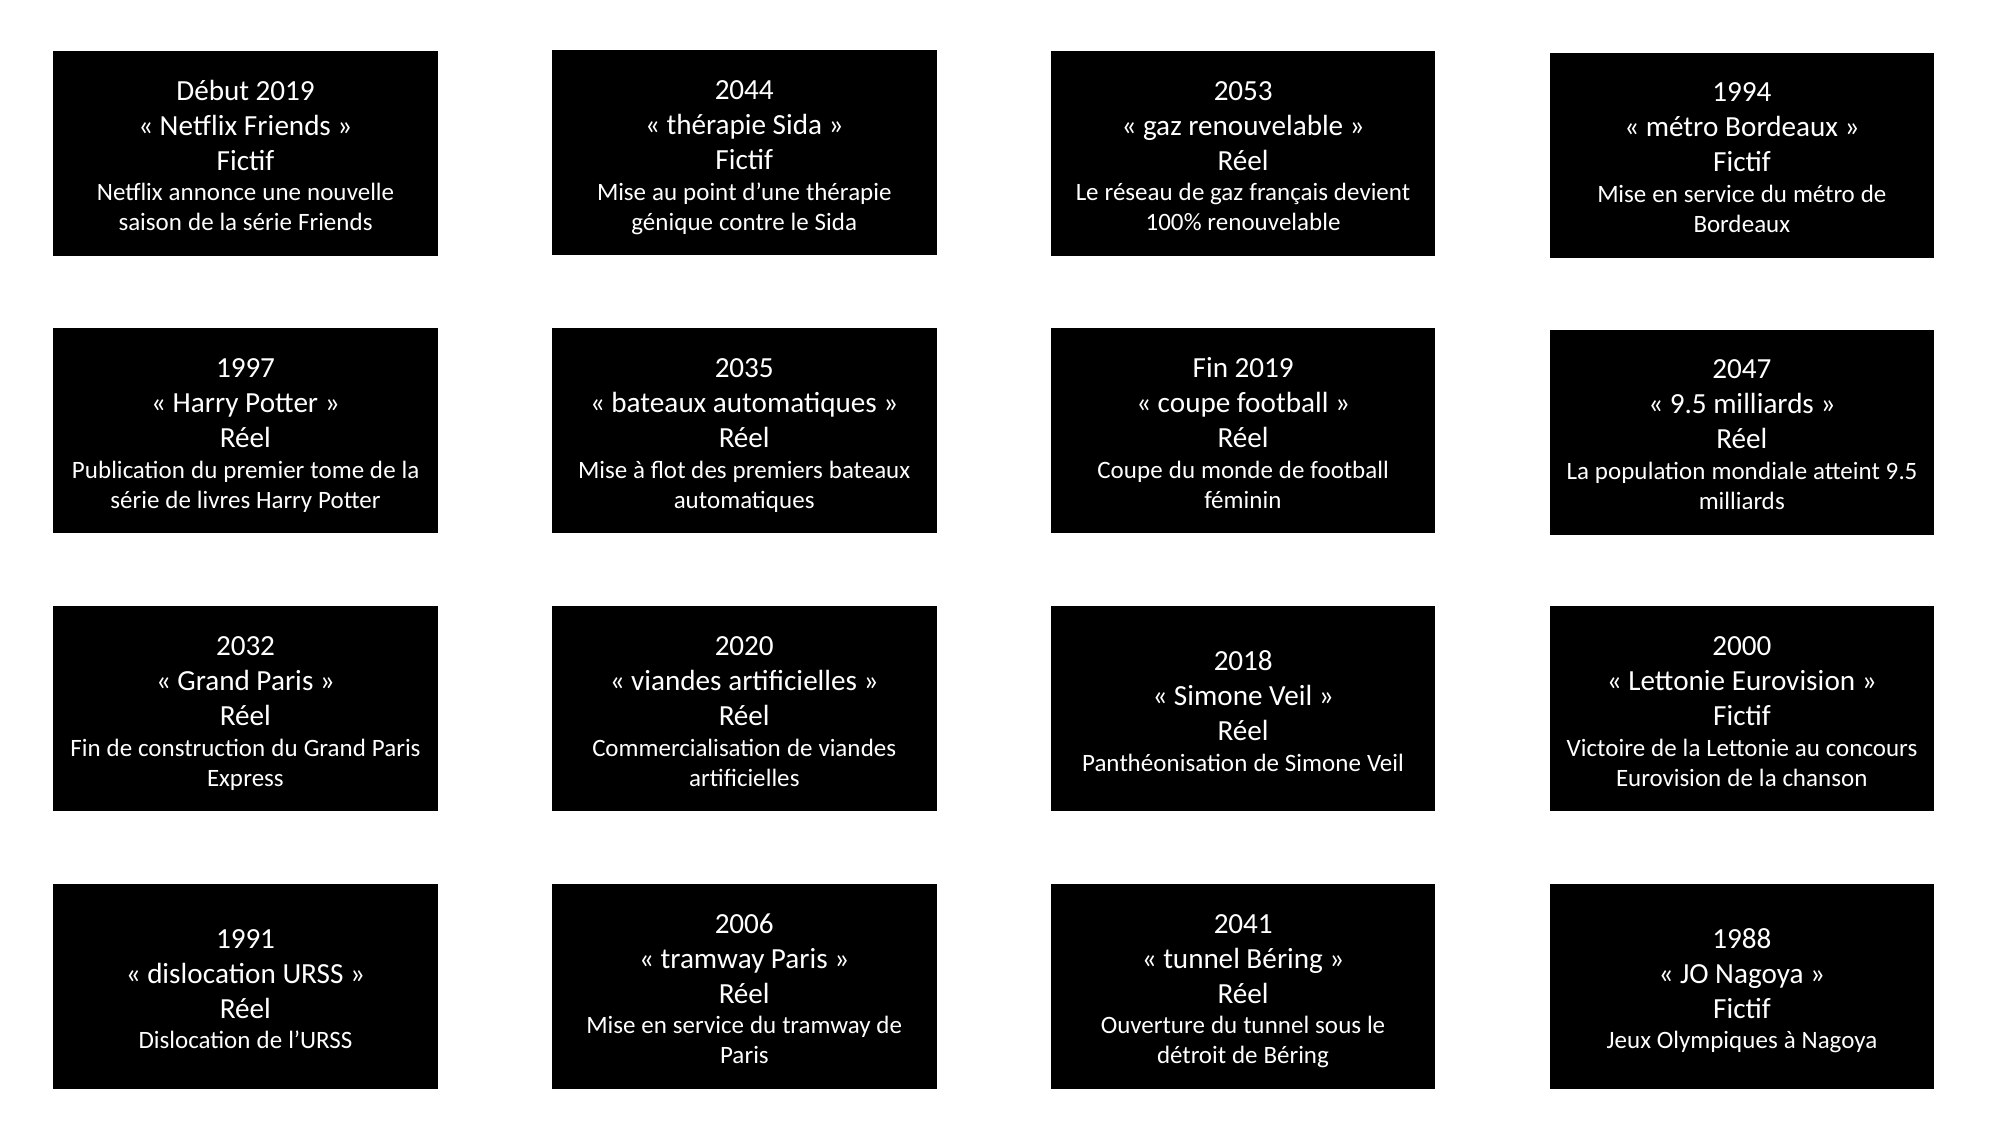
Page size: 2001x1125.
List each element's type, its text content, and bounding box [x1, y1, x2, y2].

text_box 2053 « gaz renouvelable » Réel Le réseau de gaz français devient 100% renouvelable [1051, 51, 1435, 256]
text_box 2020 « viandes artificielles » Réel Commercialisation de viandes artificielles [552, 606, 937, 811]
text_box 2041 « tunnel Béring » Réel Ouverture du tunnel sous le détroit de Béring [1051, 884, 1435, 1089]
text_box 1988 « JO Nagoya » Fictif Jeux Olympiques à Nagoya [1550, 884, 1934, 1089]
text_box Début 2019 « Netflix Friends » Fictif Netflix annonce une nouvelle saison de la série Friends [53, 51, 438, 256]
text_box 2044 « thérapie Sida » Fictif Mise au point d’une thérapie génique contre le Sida [552, 50, 937, 255]
text_box 2032 « Grand Paris » Réel Fin de construction du Grand Paris Express [53, 606, 438, 811]
text_box 2047 « 9.5 milliards » Réel La population mondiale atteint 9.5 milliards [1550, 330, 1934, 535]
text_box 1994 « métro Bordeaux » Fictif Mise en service du métro de Bordeaux [1550, 53, 1934, 258]
text_box 2006 « tramway Paris » Réel Mise en service du tramway de Paris [552, 884, 937, 1089]
text_box 2000 « Lettonie Eurovision » Fictif Victoire de la Lettonie au concours Eurovision de la chanson [1550, 606, 1934, 811]
text_box Fin 2019 « coupe football » Réel Coupe du monde de football féminin [1051, 328, 1435, 533]
text_box 2018 « Simone Veil » Réel Panthéonisation de Simone Veil [1051, 606, 1435, 811]
text_box 2035 « bateaux automatiques » Réel Mise à flot des premiers bateaux automatiques [552, 328, 937, 533]
text_box 1997 « Harry Potter » Réel Publication du premier tome de la série de livres Harry Potter [53, 328, 438, 533]
text_box 1991 « dislocation URSS » Réel Dislocation de l’URSS [53, 884, 438, 1089]
